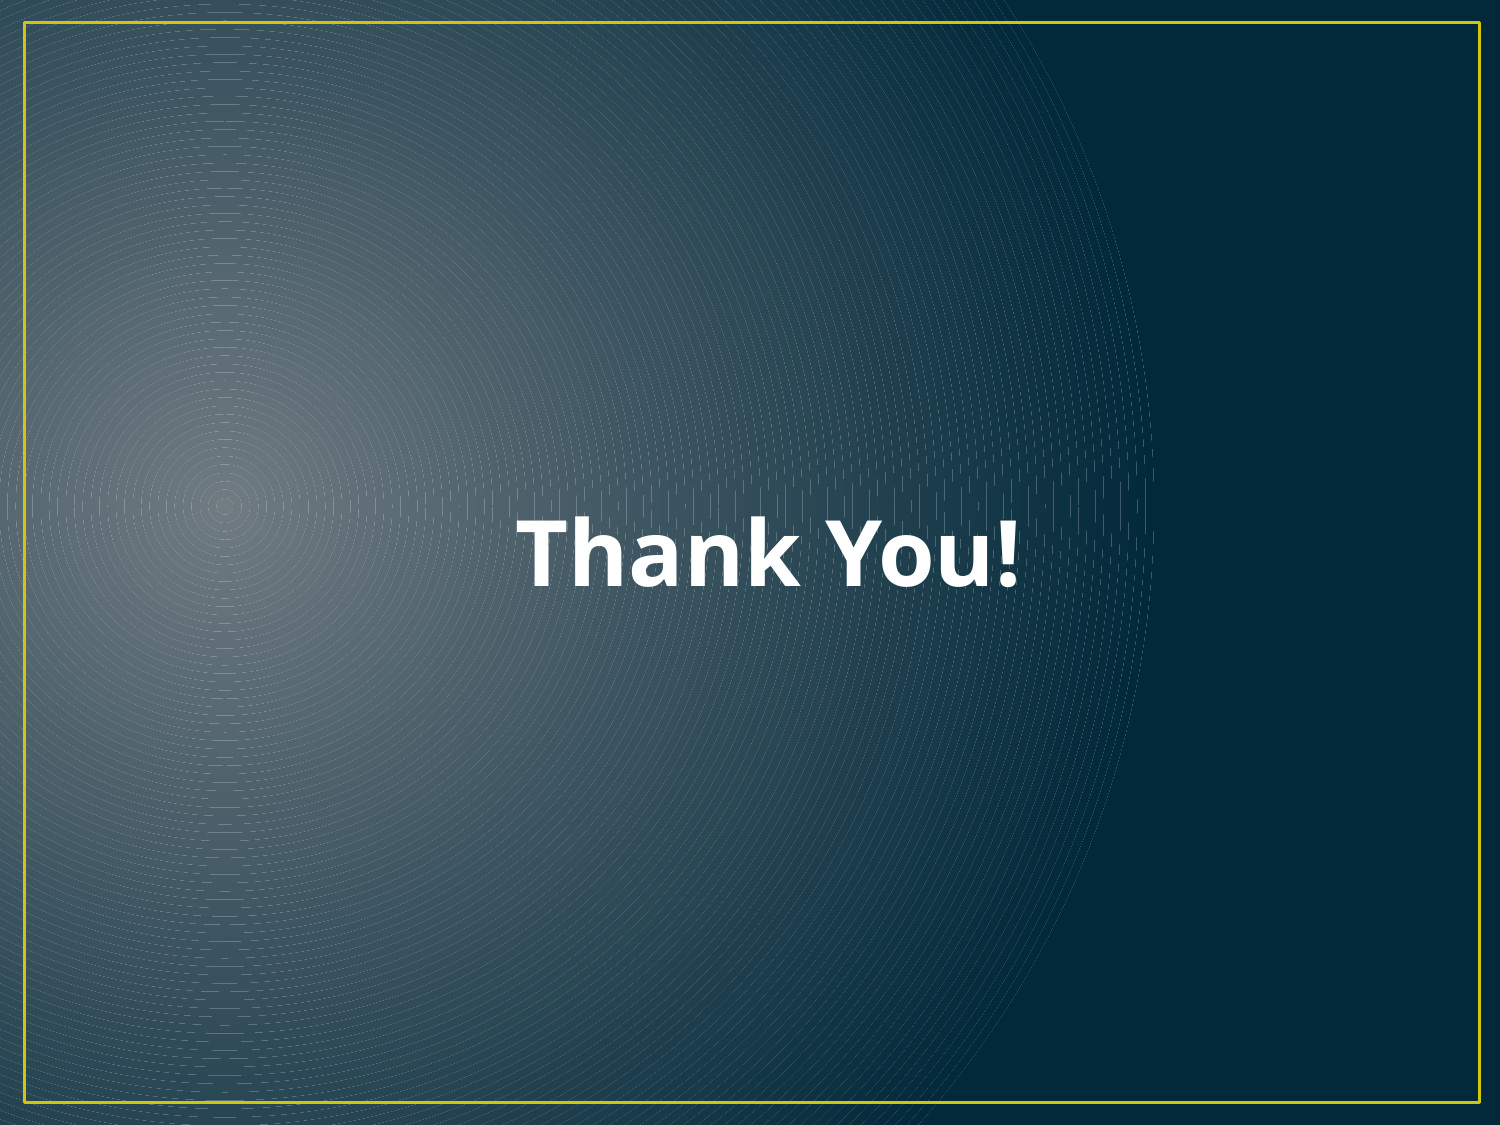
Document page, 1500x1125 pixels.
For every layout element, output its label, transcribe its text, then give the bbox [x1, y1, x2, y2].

text_box Thank You! [274, 487, 1263, 613]
